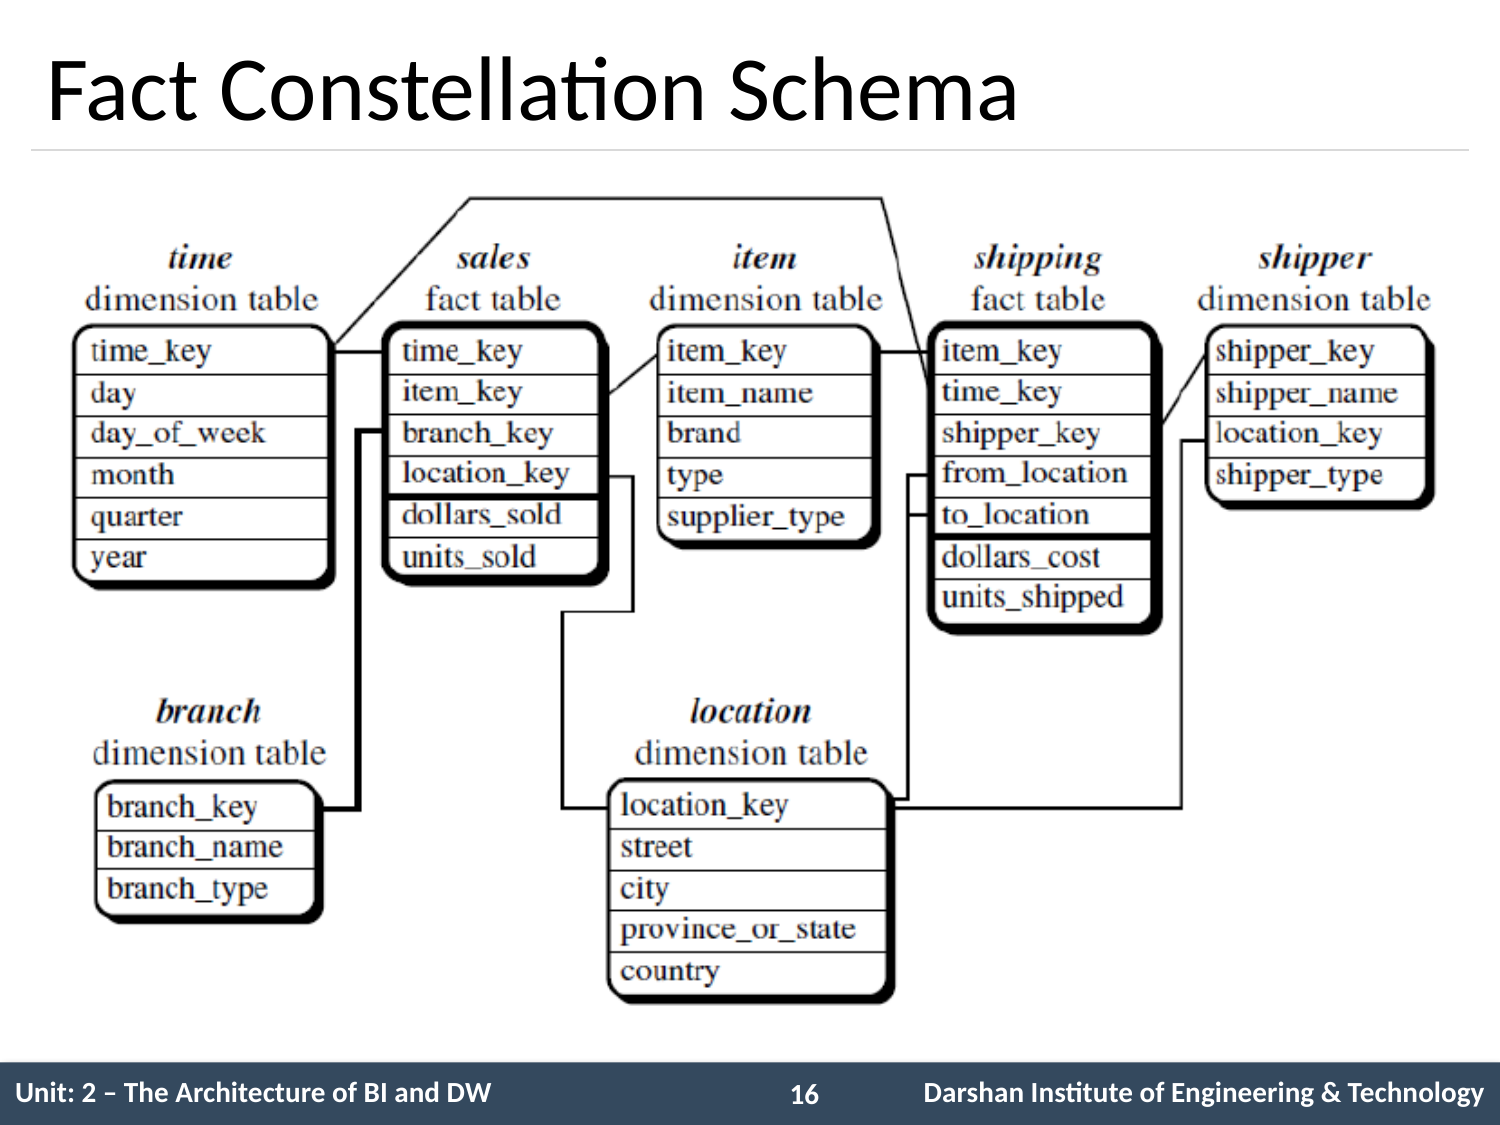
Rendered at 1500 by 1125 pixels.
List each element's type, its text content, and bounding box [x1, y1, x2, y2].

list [30, 175, 1469, 1025]
title Fact Constellation Schema [31, 17, 1469, 150]
